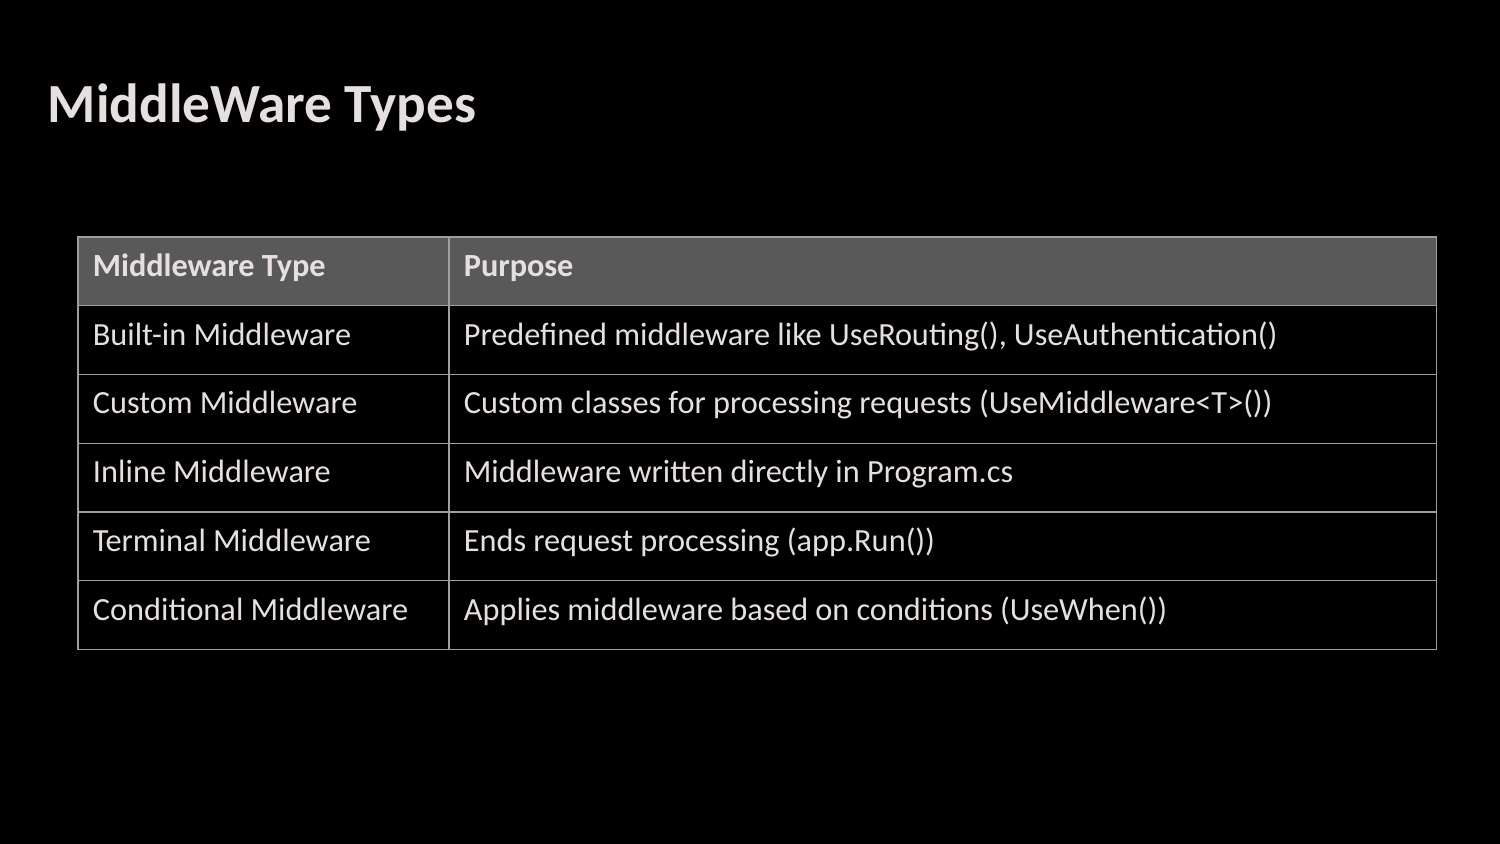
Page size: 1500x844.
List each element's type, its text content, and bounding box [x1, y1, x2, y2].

table_cell Applies middleware based on conditions (UseWhen()) [450, 581, 1436, 649]
table_header Purpose [450, 238, 1436, 305]
table_cell Conditional Middleware [79, 581, 448, 649]
table_cell Ends request processing (app.Run()) [450, 513, 1436, 580]
table_cell Custom Middleware [79, 375, 448, 443]
table_cell Middleware written directly in Program.cs [450, 444, 1436, 511]
table_cell Predefined middleware like UseRouting(), UseAuthentication() [450, 306, 1436, 374]
text_box MiddleWare Types [33, 52, 881, 149]
table_cell Inline Middleware [79, 444, 448, 511]
table_header [50, 50, 86, 125]
table_cell Custom classes for processing requests (UseMiddleware<T>()) [450, 375, 1436, 443]
table_cell Terminal Middleware [79, 513, 448, 580]
table_cell Built-in Middleware [79, 306, 448, 374]
table_header Middleware Type [79, 238, 448, 305]
